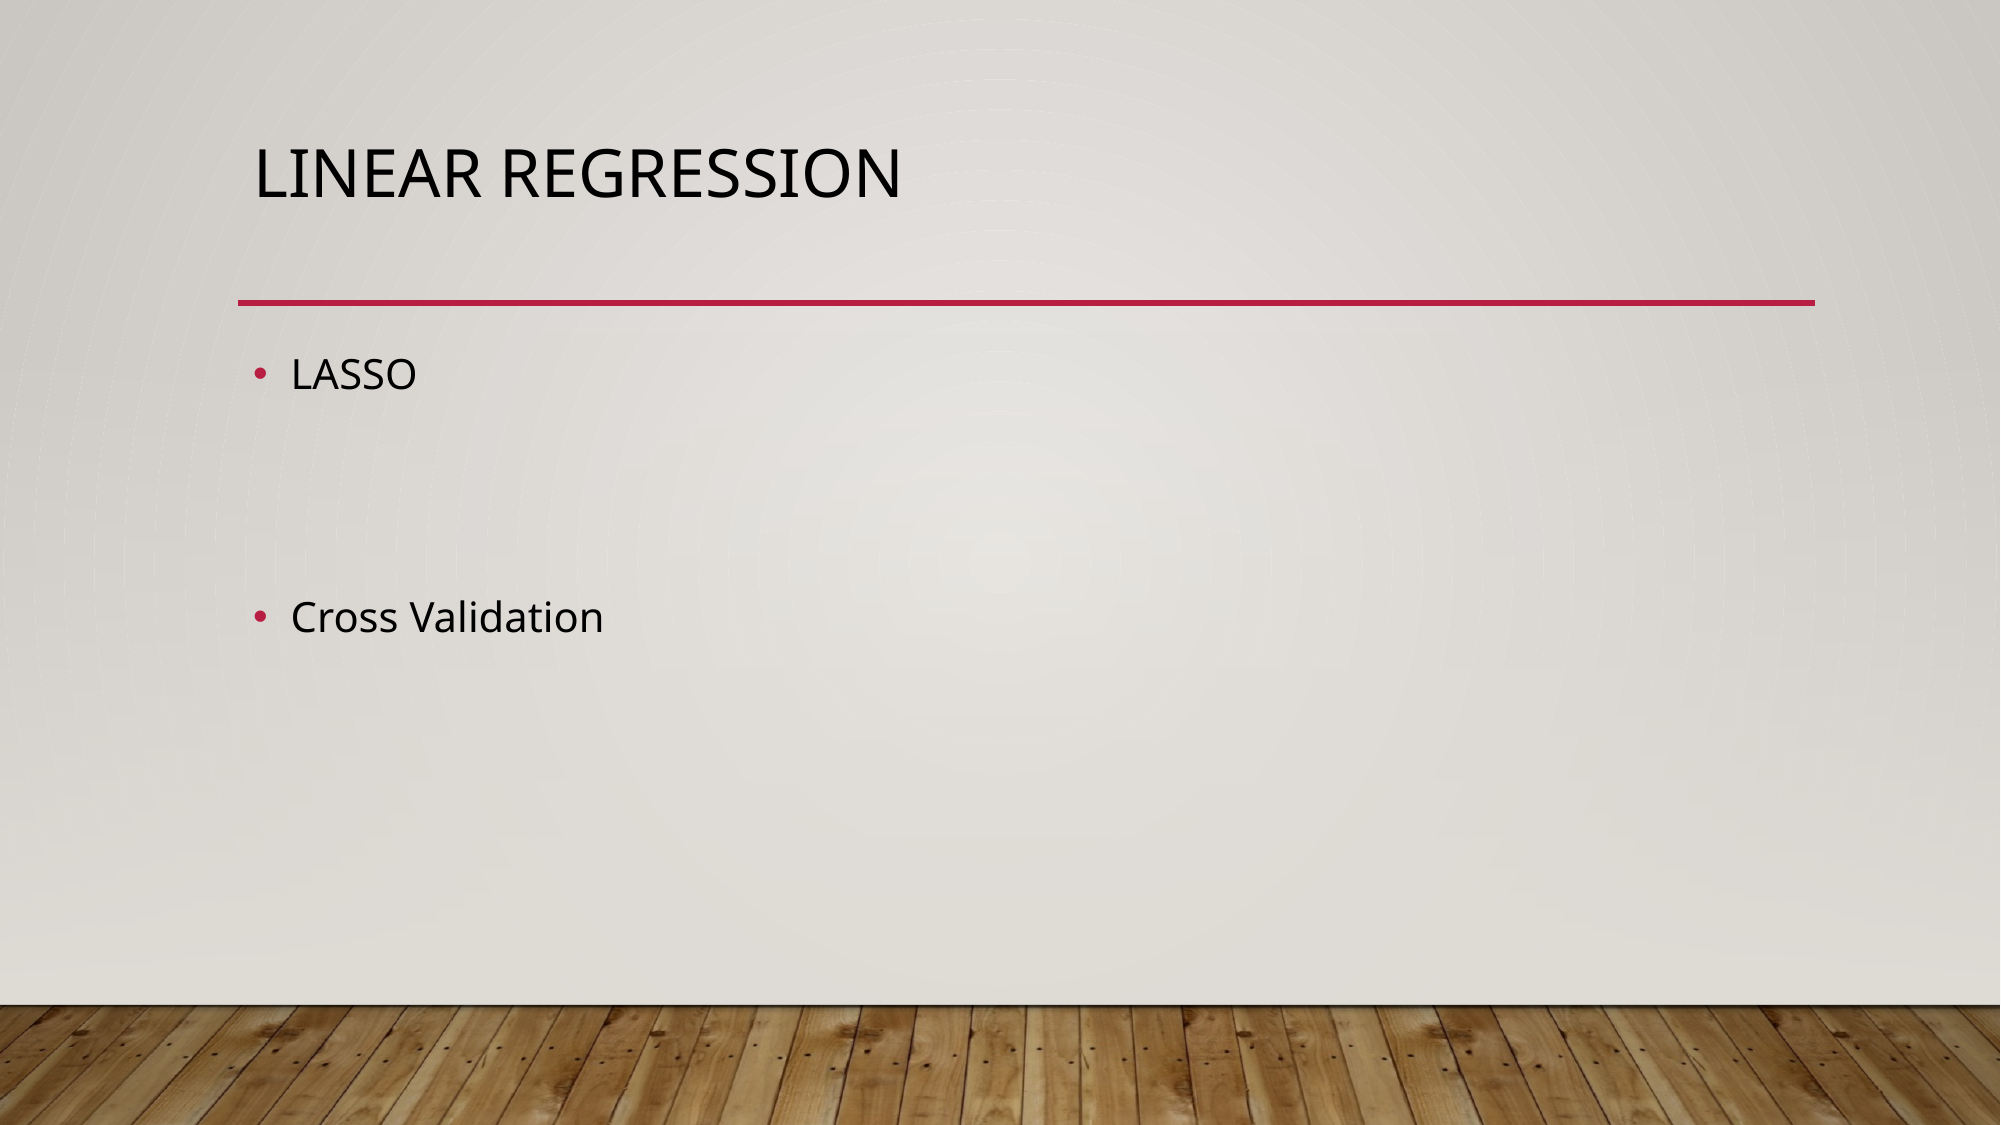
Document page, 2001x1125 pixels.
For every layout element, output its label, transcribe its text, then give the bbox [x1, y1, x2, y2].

title Linear Regression [238, 131, 1814, 305]
list LASSO Cross Validation [238, 330, 1814, 897]
picture [0, 1005, 2000, 1125]
